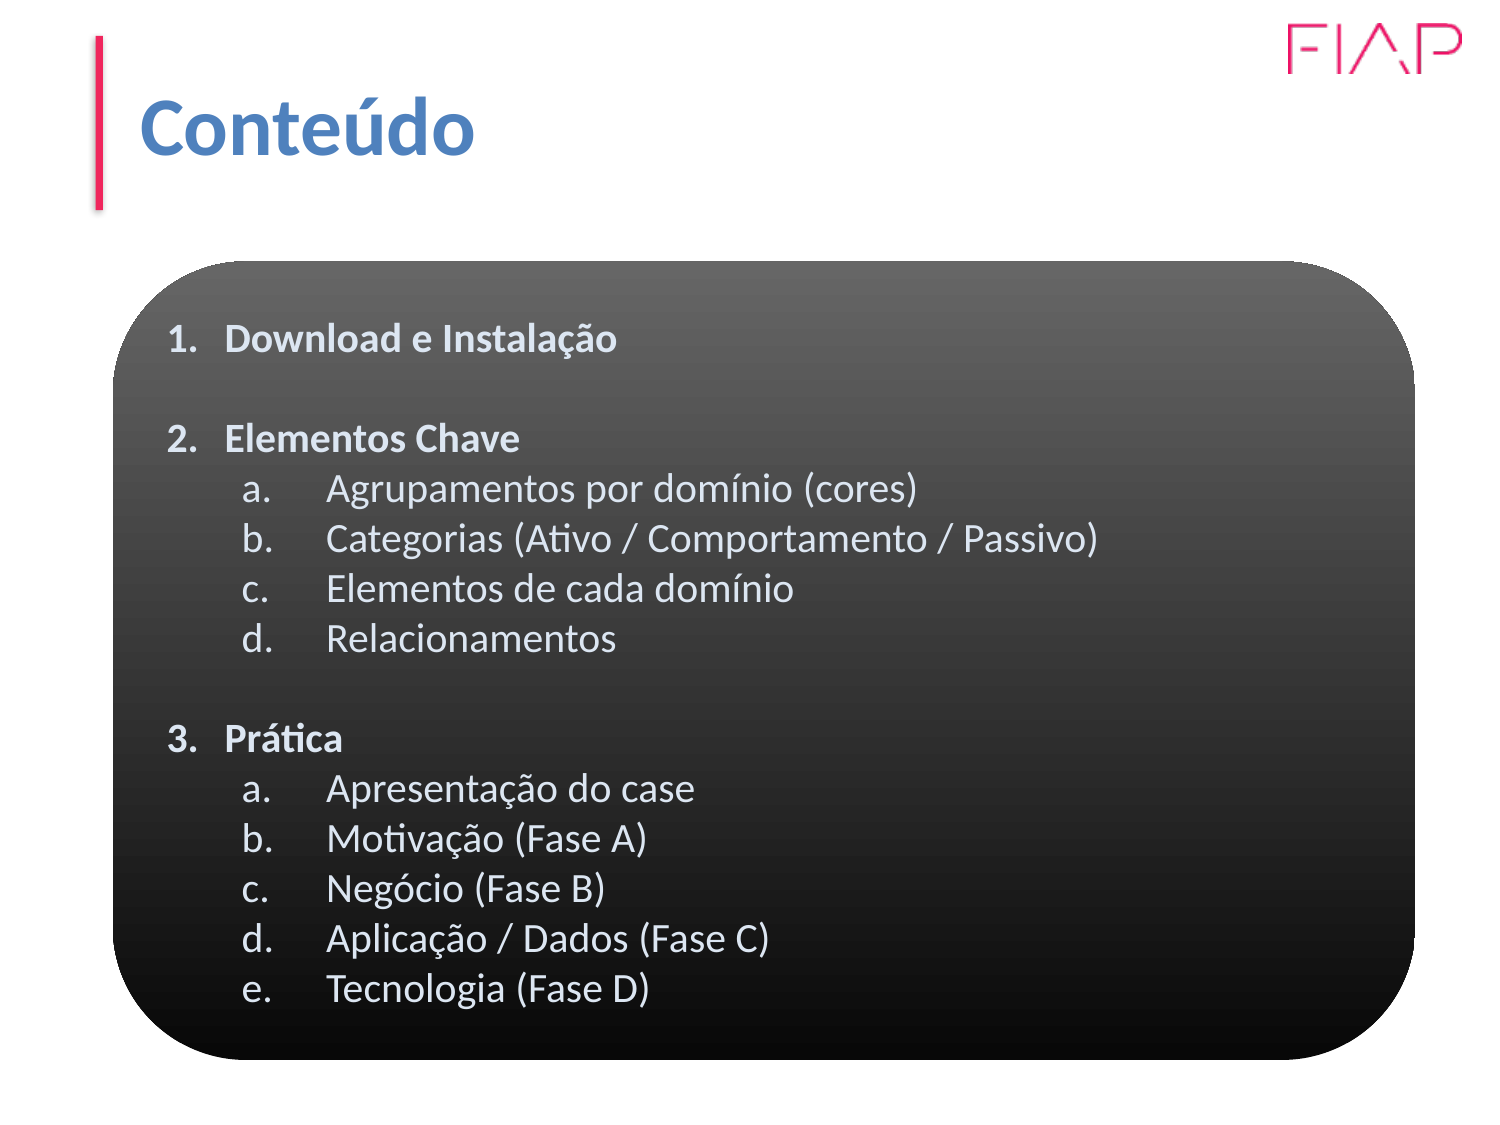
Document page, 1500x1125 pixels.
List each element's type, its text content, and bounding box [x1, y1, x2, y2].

picture [1287, 23, 1462, 75]
text_box Conteúdo [125, 65, 1318, 180]
text_box [95, 35, 104, 211]
text_box Download e Instalação Elementos Chave Agrupamentos por domínio (cores) Categorias (Ativo / Comportamento / Passivo) Elementos de cada domínio Relacionamentos Prática Apresentação do case Motivação (Fase A) Negócio (Fase B) Aplicação / Dados (Fase C) Tecnologia (Fase D) [112, 261, 1416, 1060]
